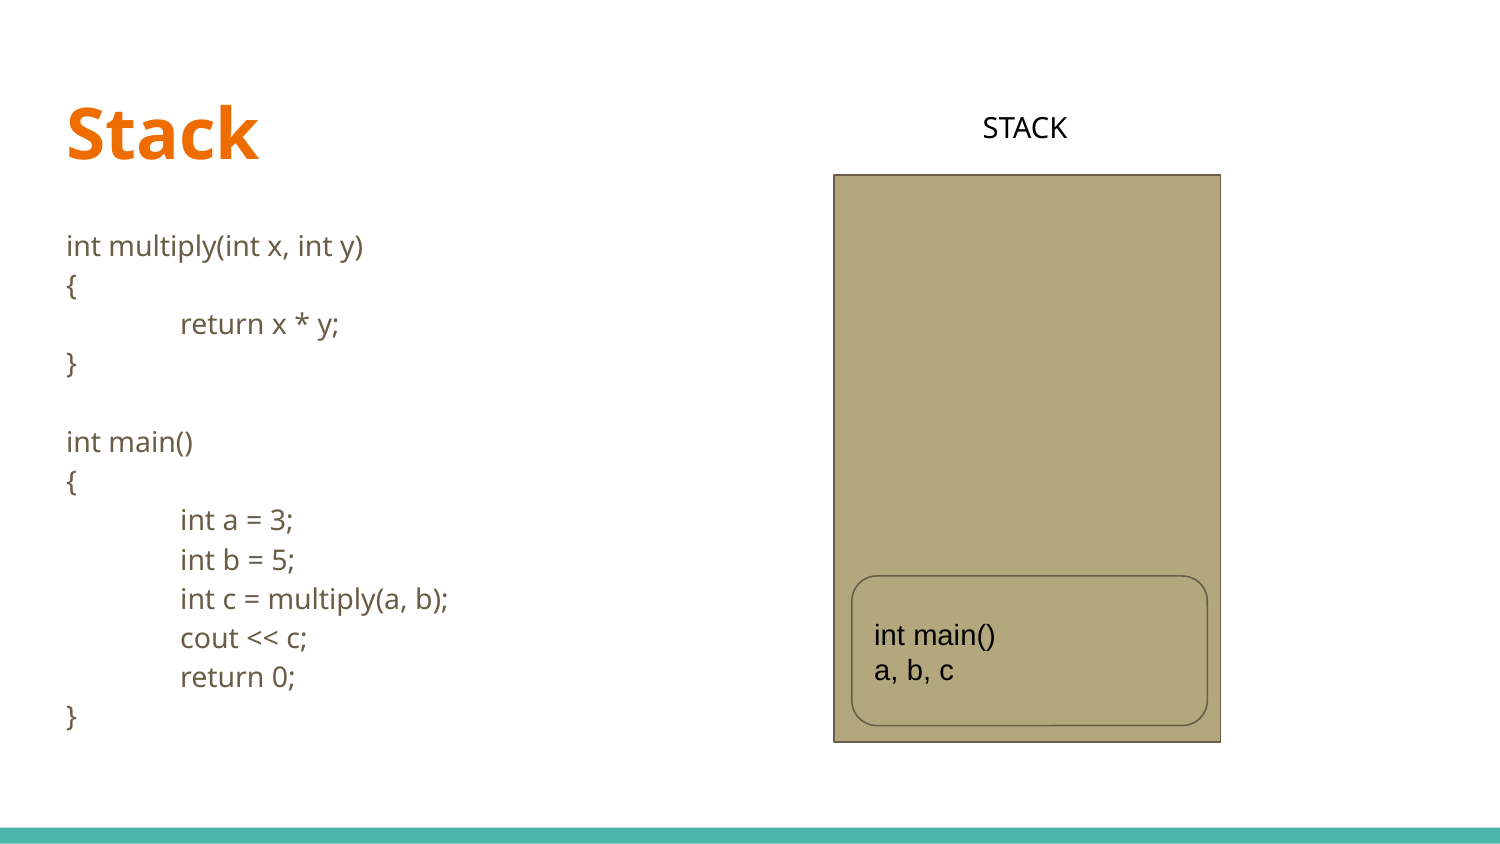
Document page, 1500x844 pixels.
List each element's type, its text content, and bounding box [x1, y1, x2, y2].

list int multiply(int x, int y) { return x * y; } int main() { int a = 3; int b = 5; int c = multiply(a, b); cout << c; return 0; } [51, 207, 627, 750]
text_box [834, 175, 1221, 743]
title Stack [51, 72, 1449, 189]
text_box int main() a, b, c [851, 575, 1208, 726]
text_box STACK [831, 94, 1219, 160]
